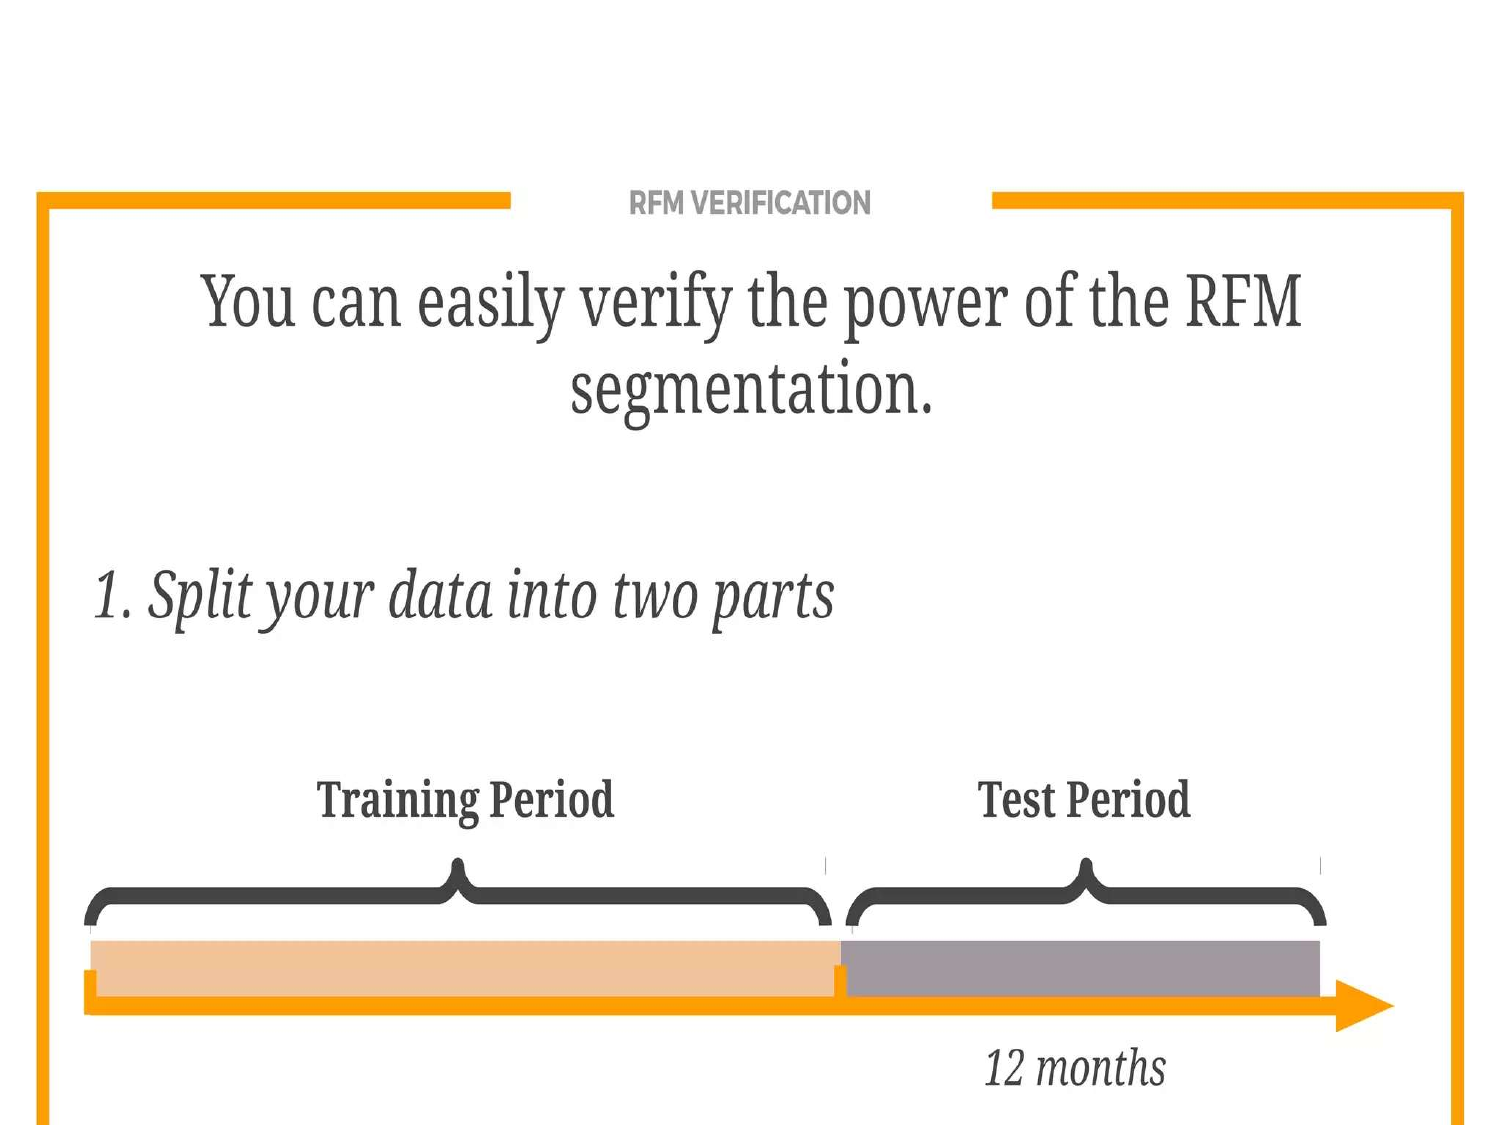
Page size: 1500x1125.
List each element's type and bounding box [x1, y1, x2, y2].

picture [0, 140, 1500, 1125]
